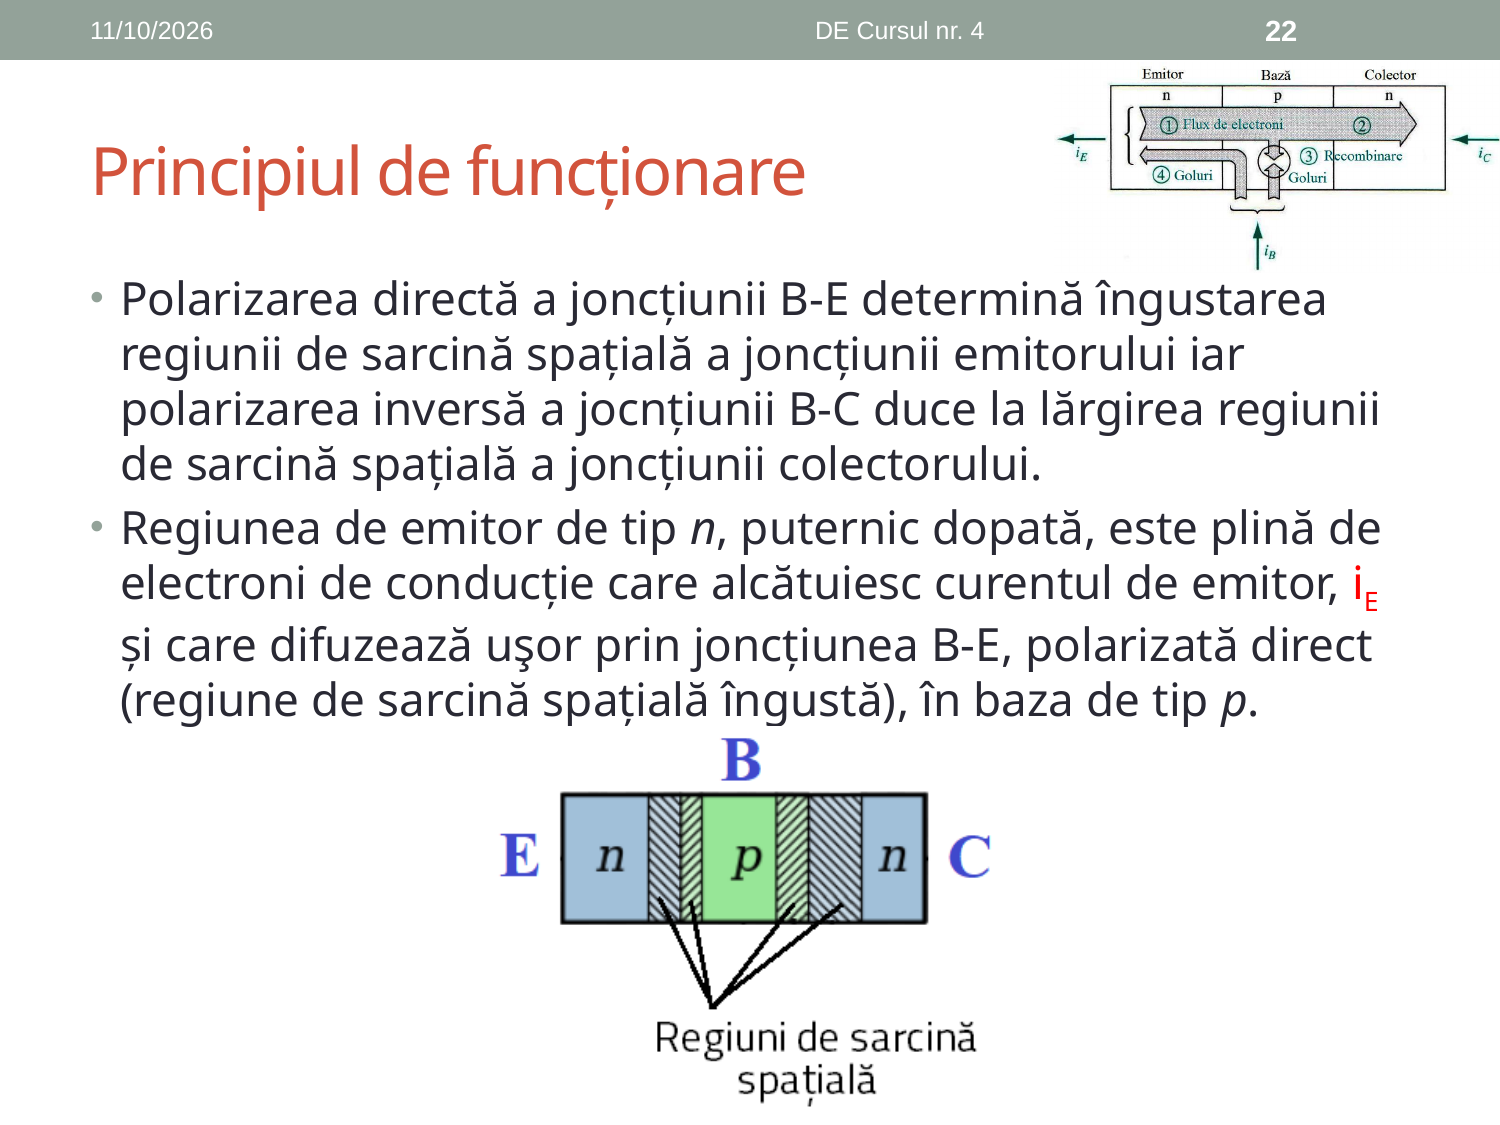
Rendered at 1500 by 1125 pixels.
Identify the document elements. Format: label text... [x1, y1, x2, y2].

picture [490, 726, 1010, 1113]
picture [1054, 62, 1500, 274]
slide_number 22 [1250, 3, 1425, 57]
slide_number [75, 3, 550, 57]
title Principiul de funcționare [75, 87, 1051, 250]
list Polarizarea directă a joncțiunii B-E determină îngustarea regiunii de sarcină spațială a joncțiunii emitorului iar polarizarea inversă a jocnțiunii B-C duce la lărgirea regiunii de sarcină spațială a joncțiunii colectorului. Regiunea de emitor de tip n, puternic dopată, este plină de electroni de conducție care alcătuiesc curentul de emitor, iE și care difuzează uşor prin joncțiunea B-E, polarizată direct (regiune de sarcină spațială îngustă), în baza de tip p. [75, 262, 1425, 1063]
footer DE Cursul nr. 4 [562, 3, 1238, 57]
